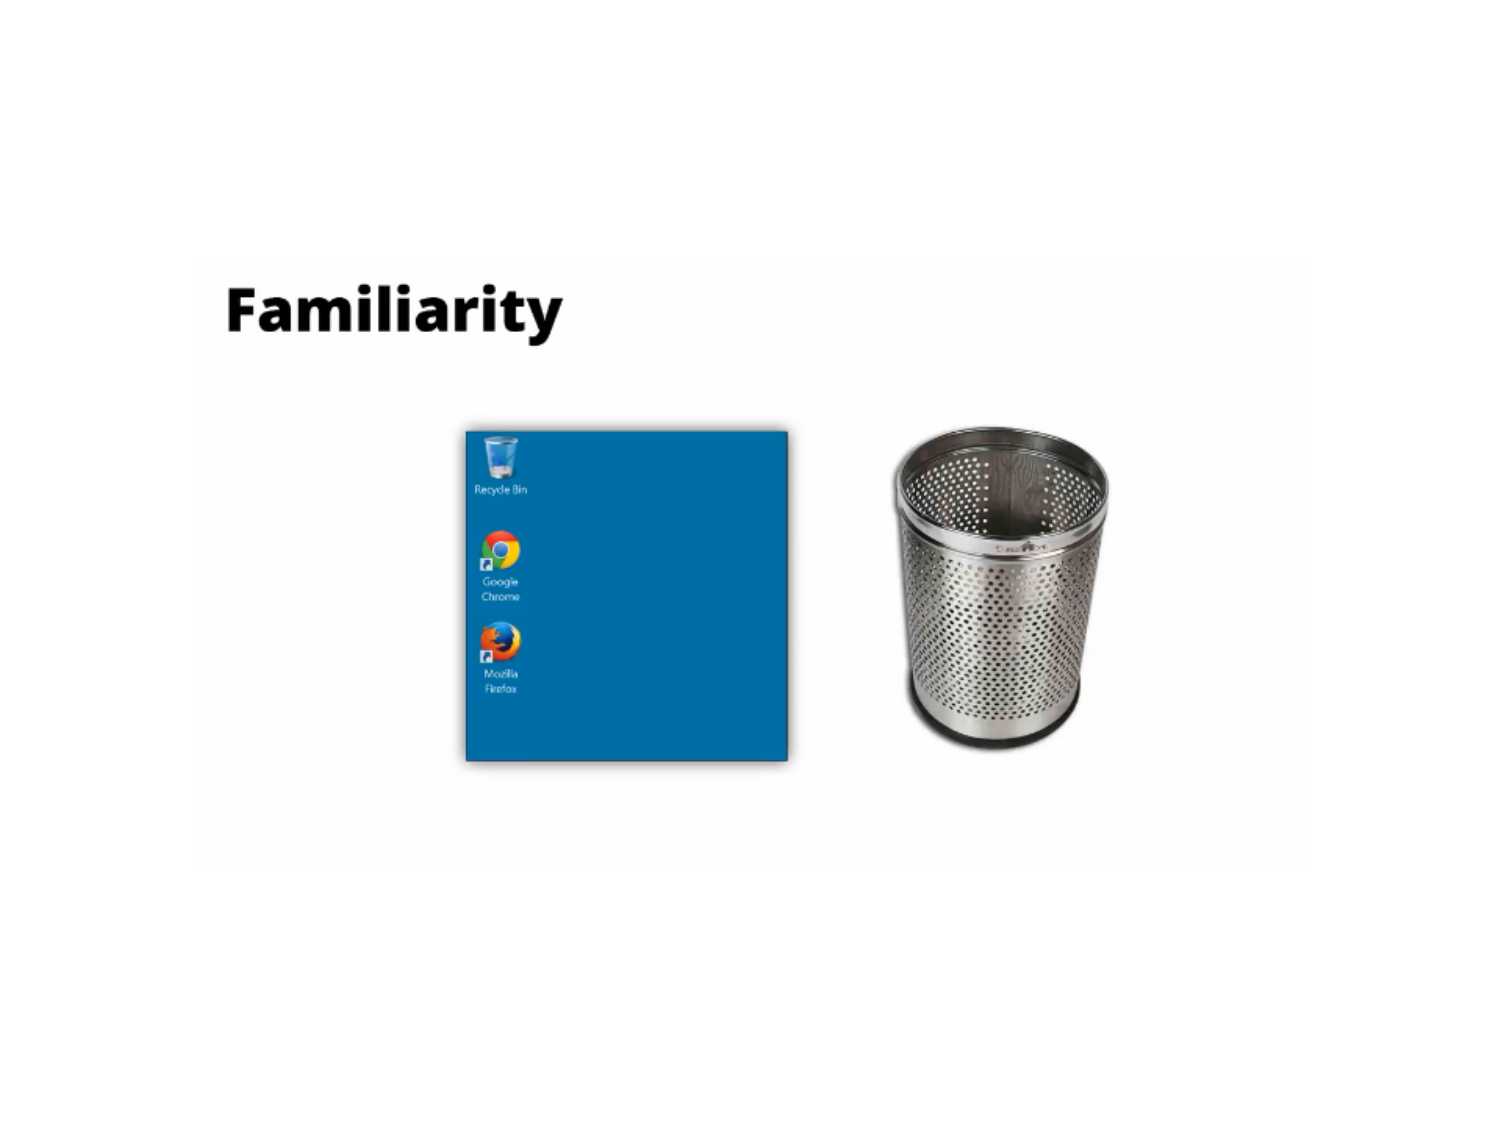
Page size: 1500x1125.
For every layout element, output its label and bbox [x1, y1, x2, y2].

picture [194, 259, 1306, 866]
